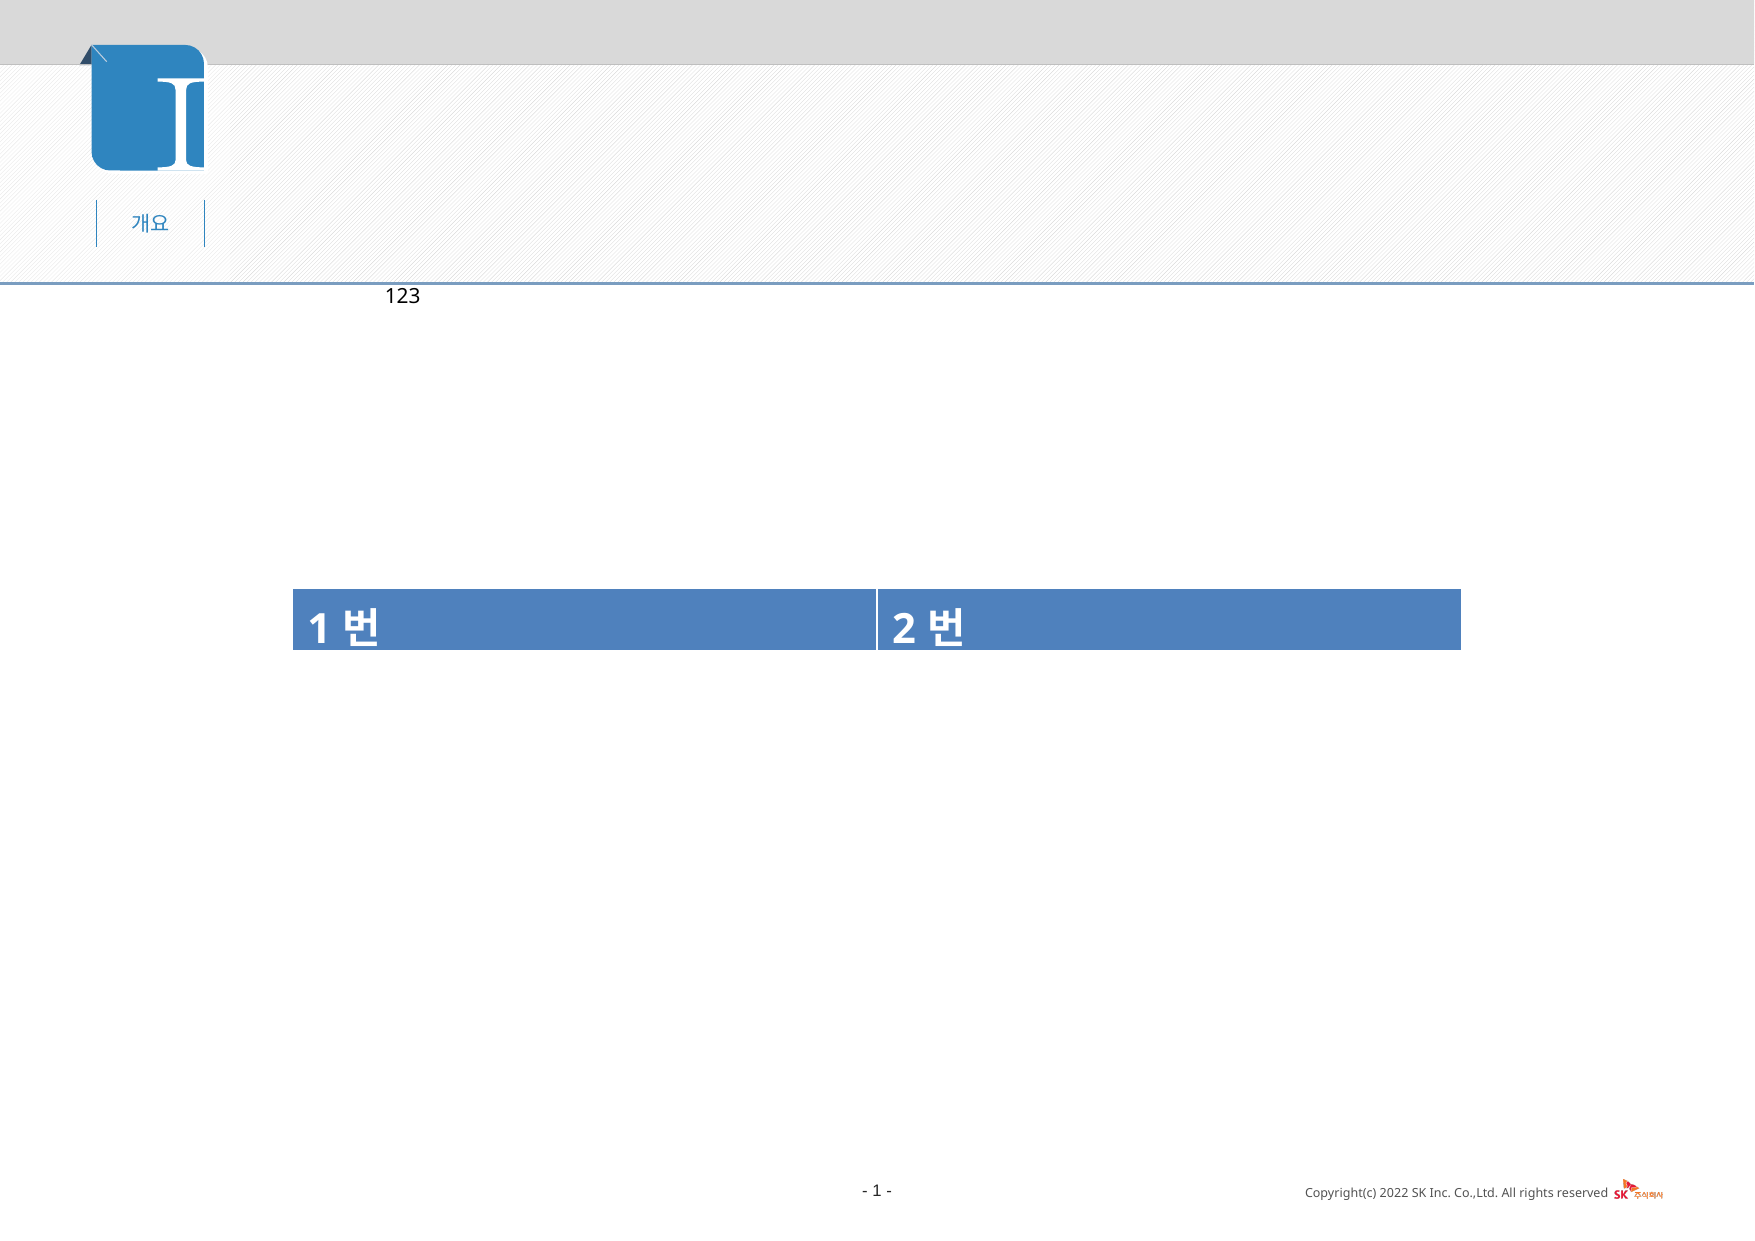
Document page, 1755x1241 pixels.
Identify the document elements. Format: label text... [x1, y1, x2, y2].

picture [1614, 1179, 1663, 1199]
table_header 2번 [878, 589, 1461, 650]
table_header 1번 [293, 589, 876, 650]
text_box 123 [370, 275, 436, 315]
